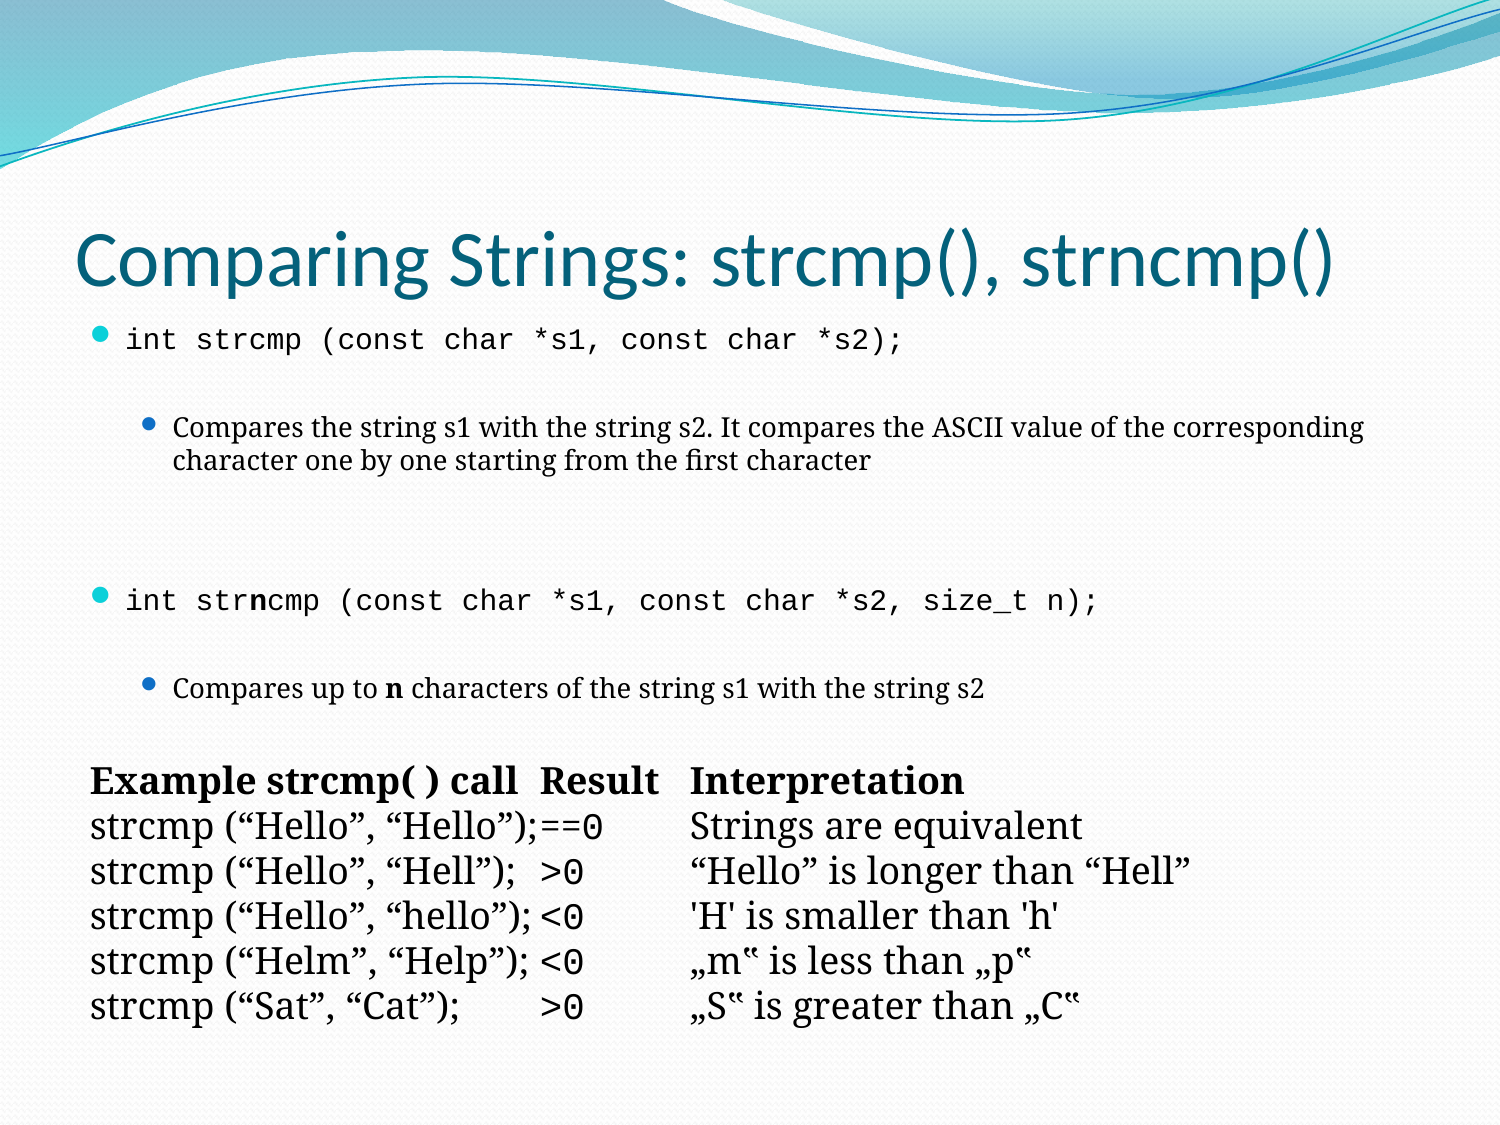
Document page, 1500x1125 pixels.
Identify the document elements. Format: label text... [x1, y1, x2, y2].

text_box Example strcmp( ) call Result Interpretation strcmp (“Hello”, “Hello”); ==0 Strings are equivalent strcmp (“Hello”, “Hell”); >0 “Hello” is longer than “Hell” strcmp (“Hello”, “hello”); <0 'H' is smaller than 'h' strcmp (“Helm”, “Help”); <0 „m‟ is less than „p‟ strcmp (“Sat”, “Cat”); >0 „S‟ is greater than „C‟ [74, 749, 1425, 1035]
title Comparing Strings: strcmp(), strncmp() [75, 115, 1425, 303]
list int strcmp (const char *s1, const char *s2); Compares the string s1 with the string s2. It compares the ASCII value of the corresponding character one by one starting from the first character int strncmp (const char *s1, const char *s2, size_t n); Compares up to n characters of the string s1 with the string s2 [75, 312, 1425, 713]
